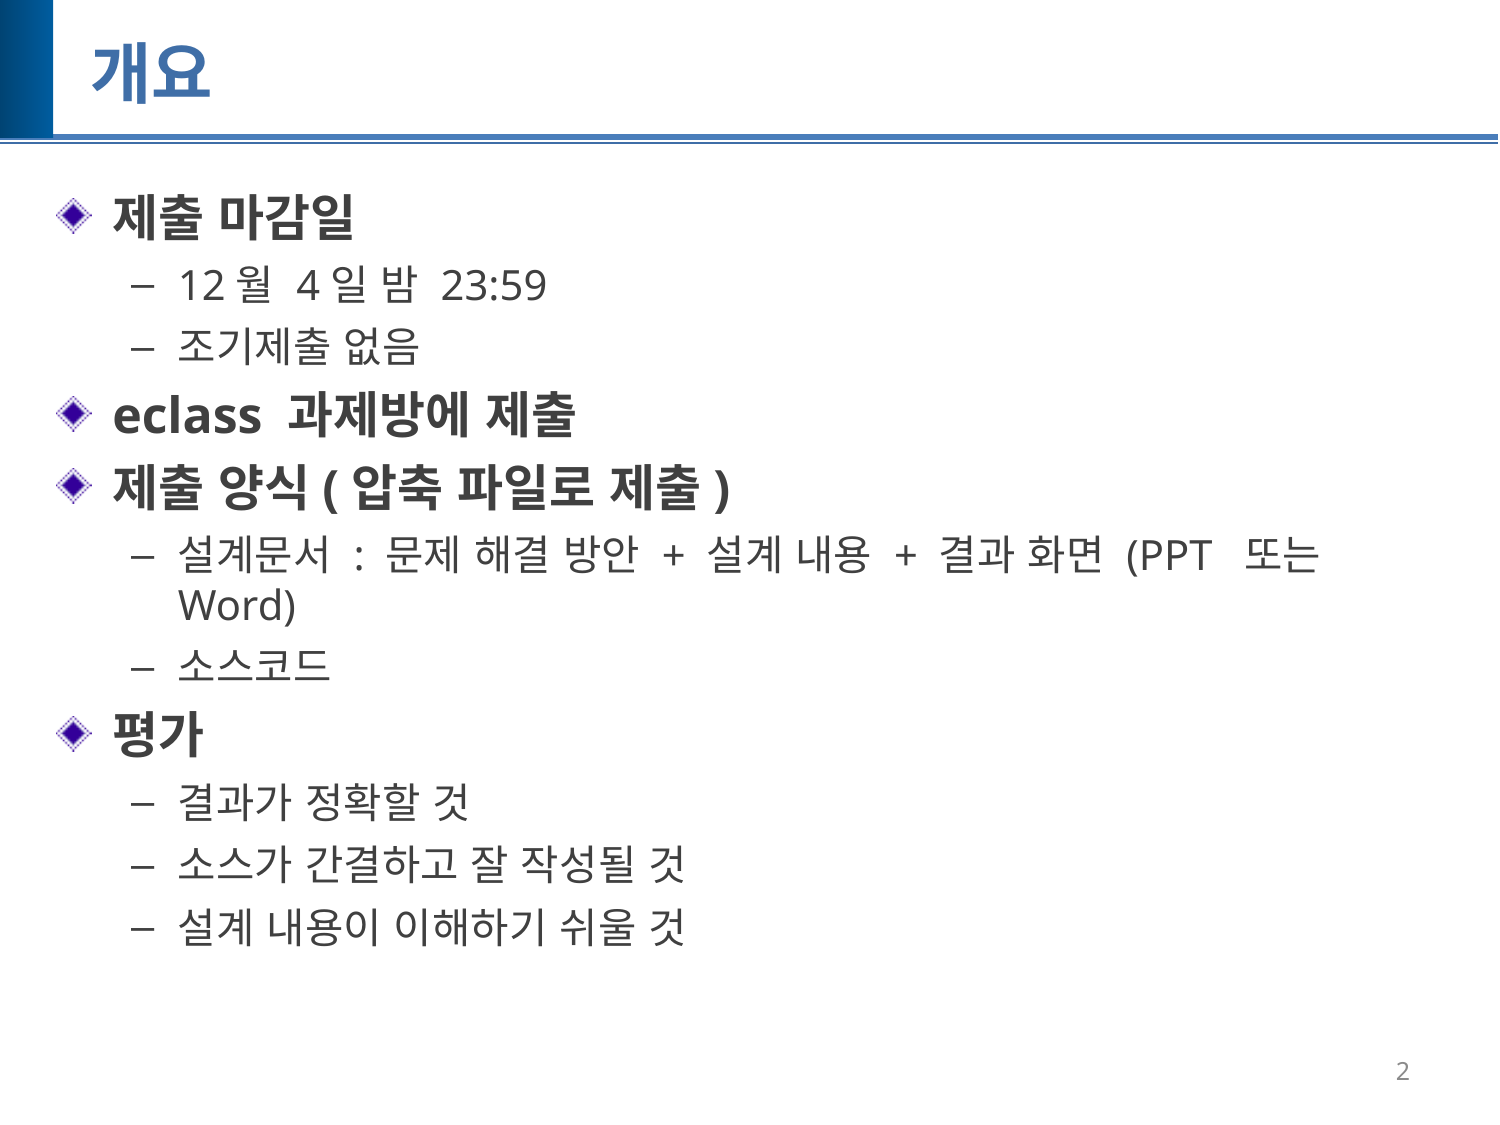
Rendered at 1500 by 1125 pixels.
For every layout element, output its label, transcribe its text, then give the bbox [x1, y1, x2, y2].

picture [56, 396, 92, 432]
picture [56, 716, 92, 752]
picture [56, 198, 92, 234]
slide_number 2 [1074, 1042, 1425, 1103]
list 제출 마감일 12월 4일 밤 23:59 조기제출 없음 eclass 과제방에 제출 제출 양식(압축 파일로 제출) 설계문서 : 문제 해결 방안 + 설계 내용 + 결과 화면 (PPT 또는 Word) 소스코드 평가 결과가 정확할 것 소스가 간결하고 잘 작성될 것 설계 내용이 이해하기 쉬울 것 [41, 178, 1391, 995]
title 개요 [75, 32, 1425, 113]
picture [56, 468, 92, 504]
